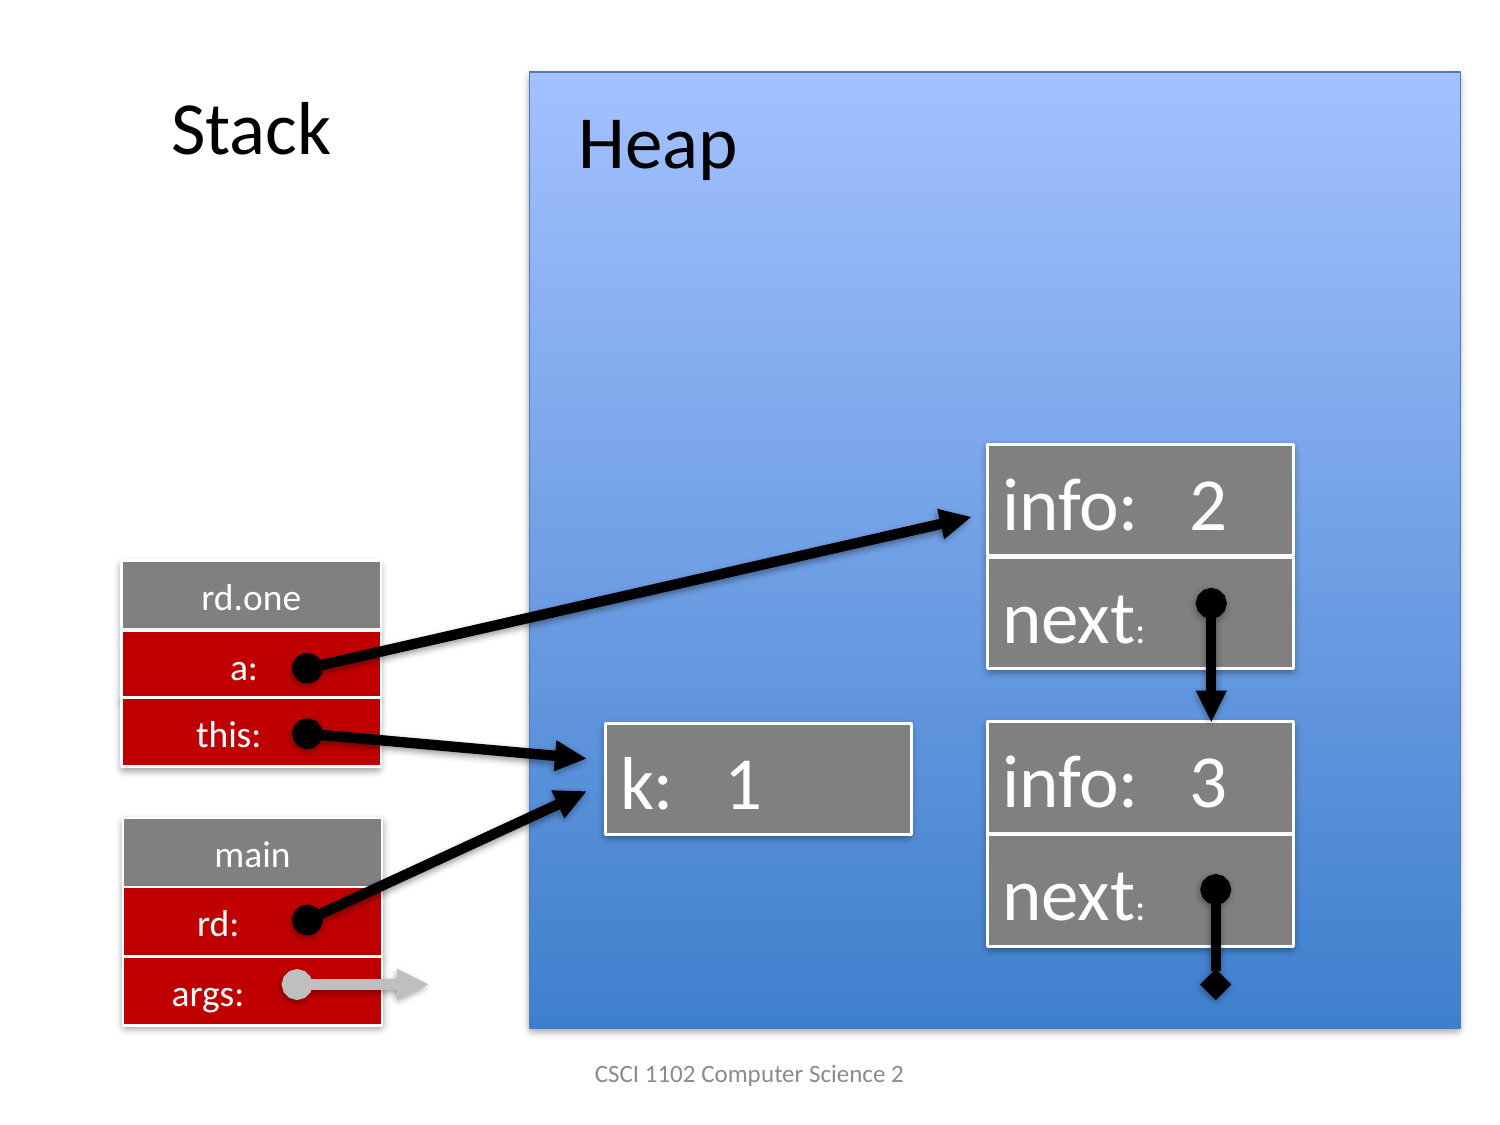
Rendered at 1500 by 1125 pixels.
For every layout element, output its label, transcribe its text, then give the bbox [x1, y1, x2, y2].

text_box k: 1 [604, 723, 912, 836]
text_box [122, 817, 383, 1026]
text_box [121, 560, 382, 767]
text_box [307, 733, 587, 759]
footer CSCI 1102 Computer Science 2 [512, 1042, 988, 1103]
text_box Stack [156, 72, 347, 177]
text_box [529, 71, 1461, 1029]
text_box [986, 728, 1294, 985]
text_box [986, 444, 1294, 722]
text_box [307, 791, 587, 921]
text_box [307, 516, 972, 669]
text_box Heap [563, 85, 753, 191]
